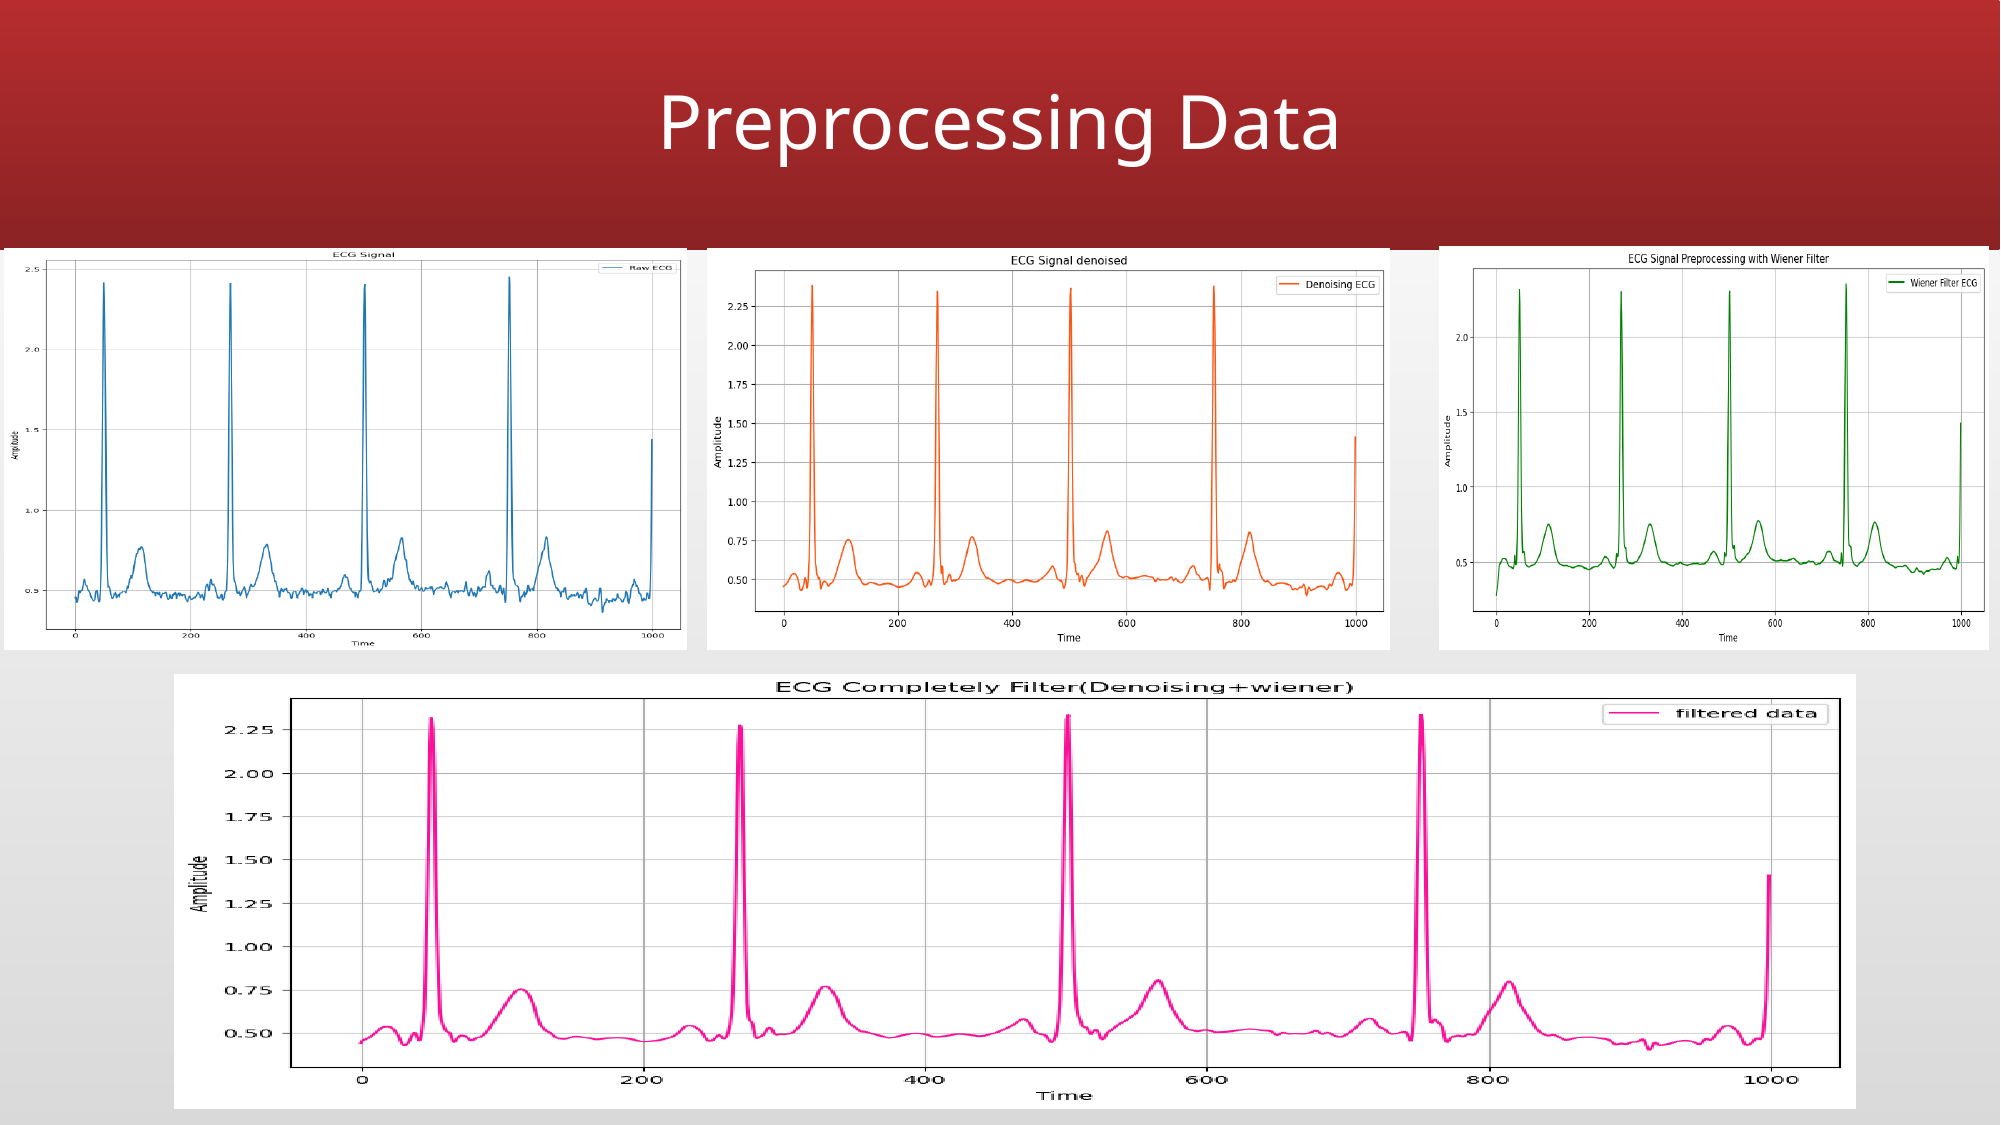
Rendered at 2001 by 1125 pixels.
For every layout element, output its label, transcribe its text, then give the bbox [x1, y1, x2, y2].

picture [174, 674, 1856, 1109]
picture [1439, 246, 1990, 650]
picture [4, 248, 687, 650]
picture [707, 248, 1390, 650]
title Preprocessing Data [174, 16, 1825, 234]
